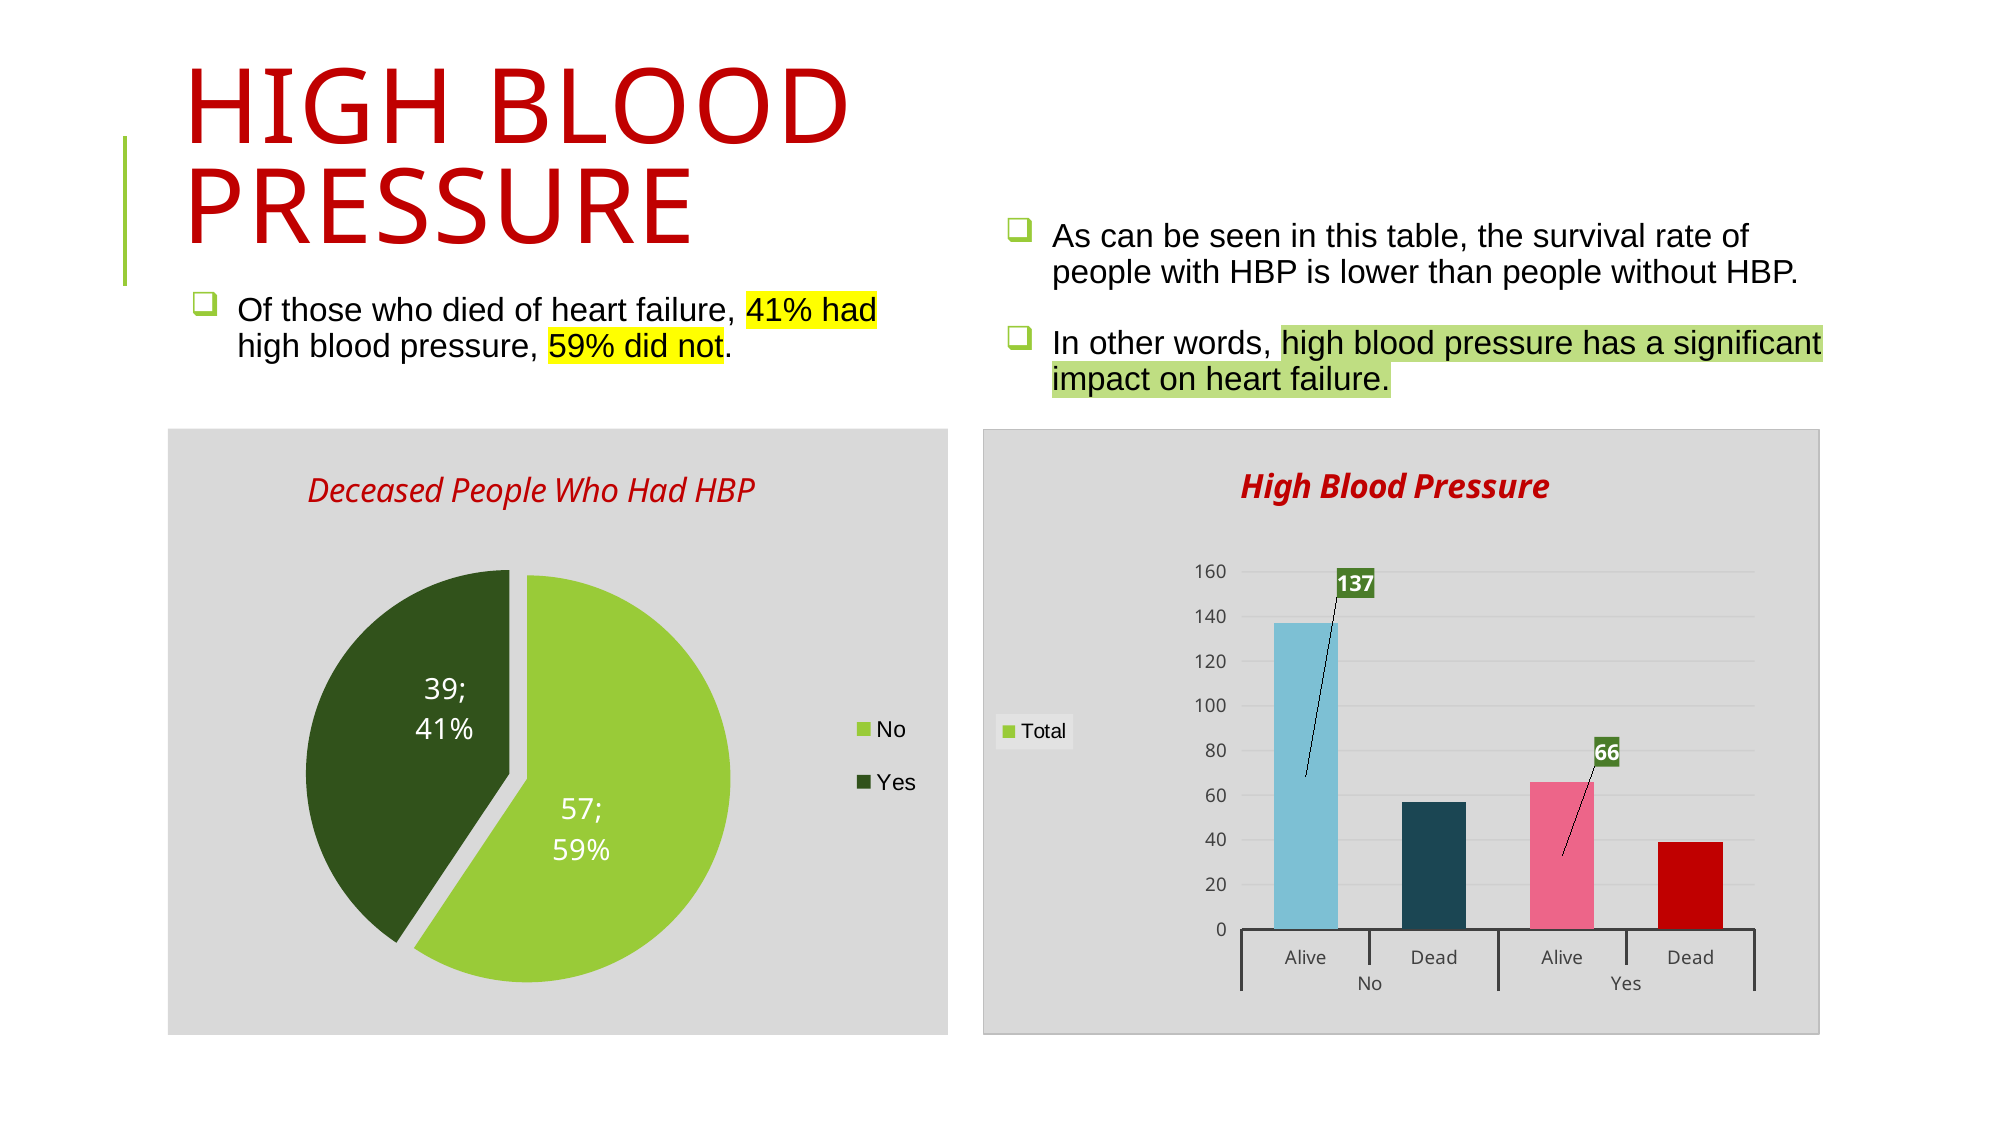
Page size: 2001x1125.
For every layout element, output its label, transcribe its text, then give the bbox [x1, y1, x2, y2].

title HIGH BLOOD PRESSURE [167, 90, 948, 237]
chart [982, 428, 1821, 1036]
list Of those who died of heart failure, 41% had high blood pressure, 59% did not. [167, 262, 948, 395]
list As can be seen in this table, the survival rate of people with HBP is lower than people without HBP. In other words, high blood pressure has a significant impact on heart failure. [982, 204, 1878, 413]
chart [167, 428, 949, 1036]
